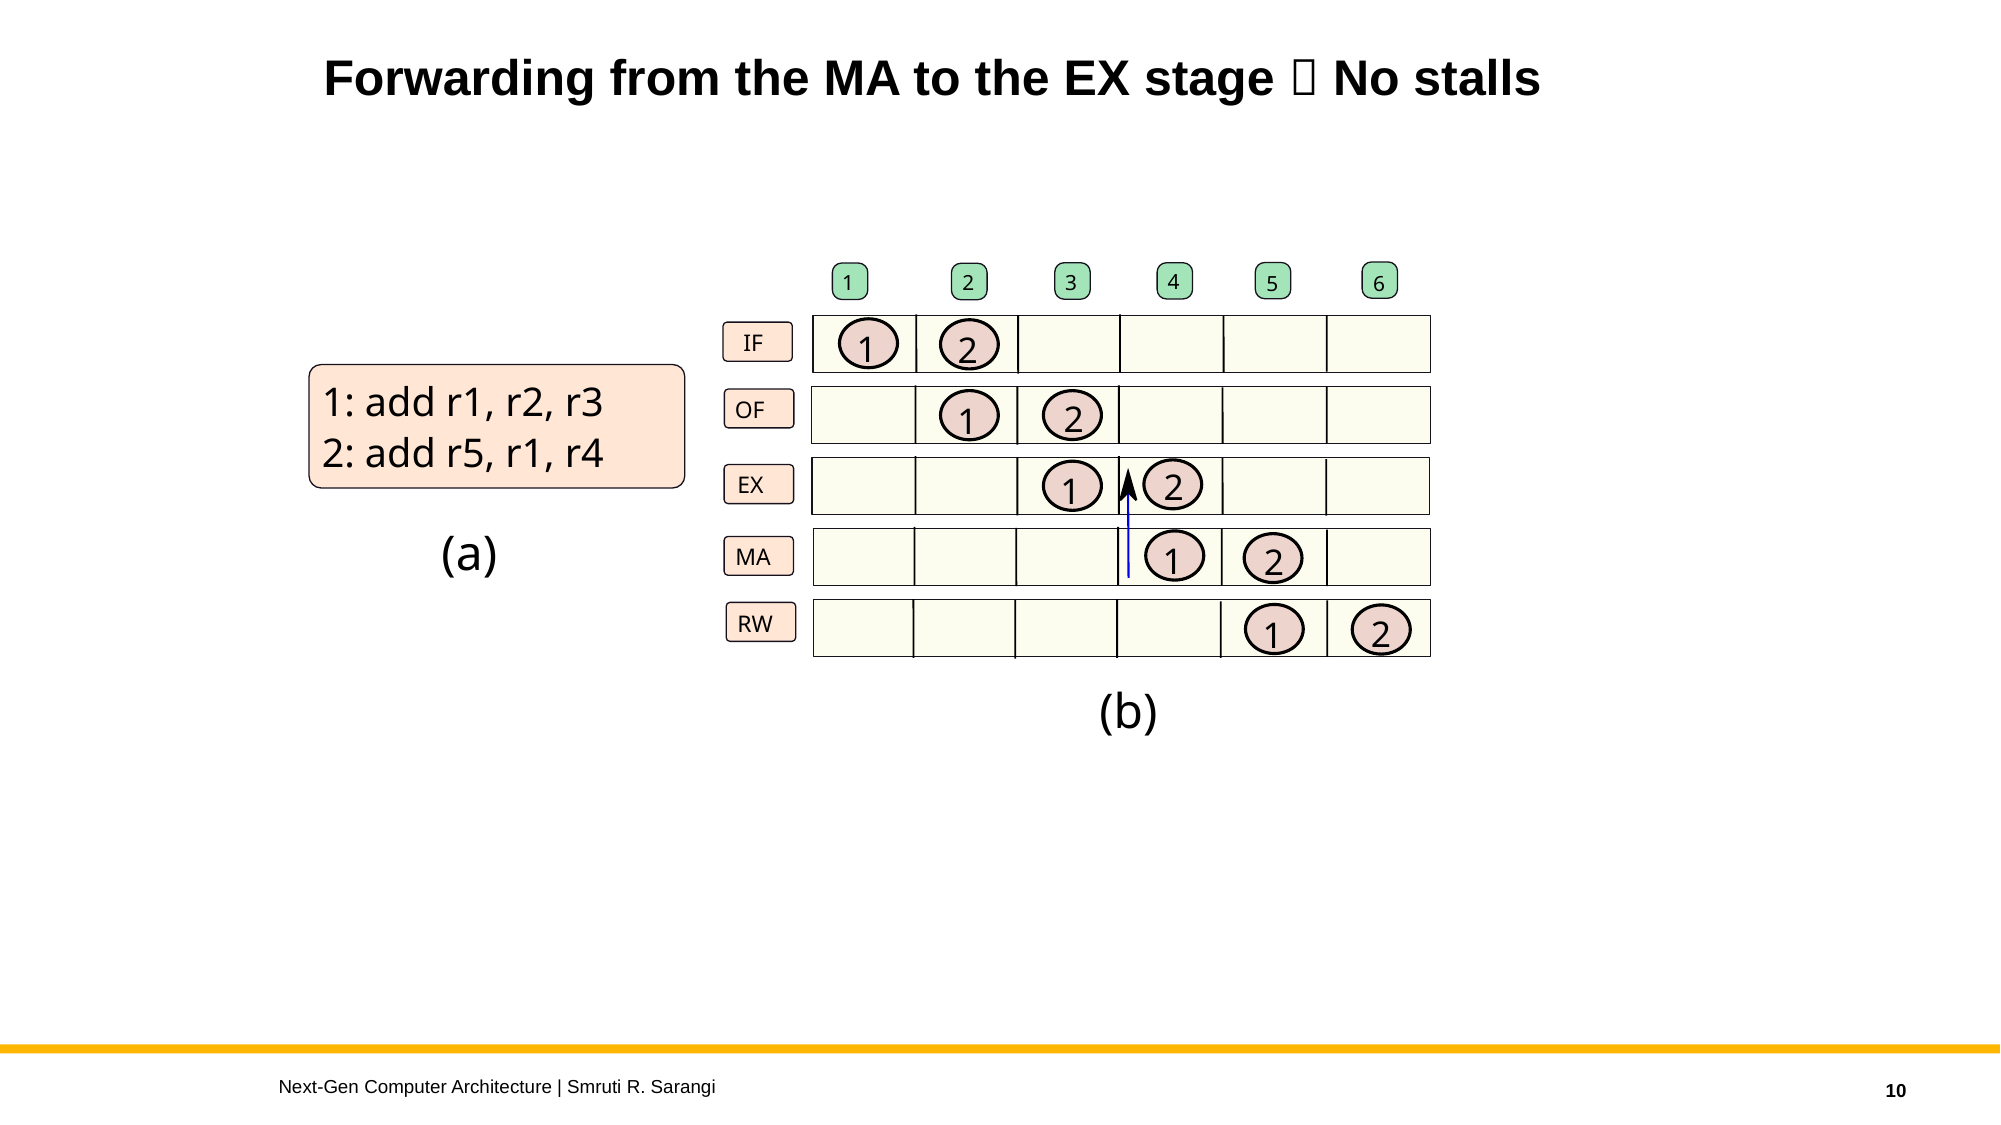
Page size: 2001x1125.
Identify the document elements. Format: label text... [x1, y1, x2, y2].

title Forwarding from the MA to the EX stage  No stalls [308, 45, 1632, 180]
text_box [308, 261, 1434, 739]
footer Next-Gen Computer Architecture | Smruti R. Sarangi [263, 1067, 1464, 1105]
slide_number 10 [1711, 1071, 1922, 1109]
